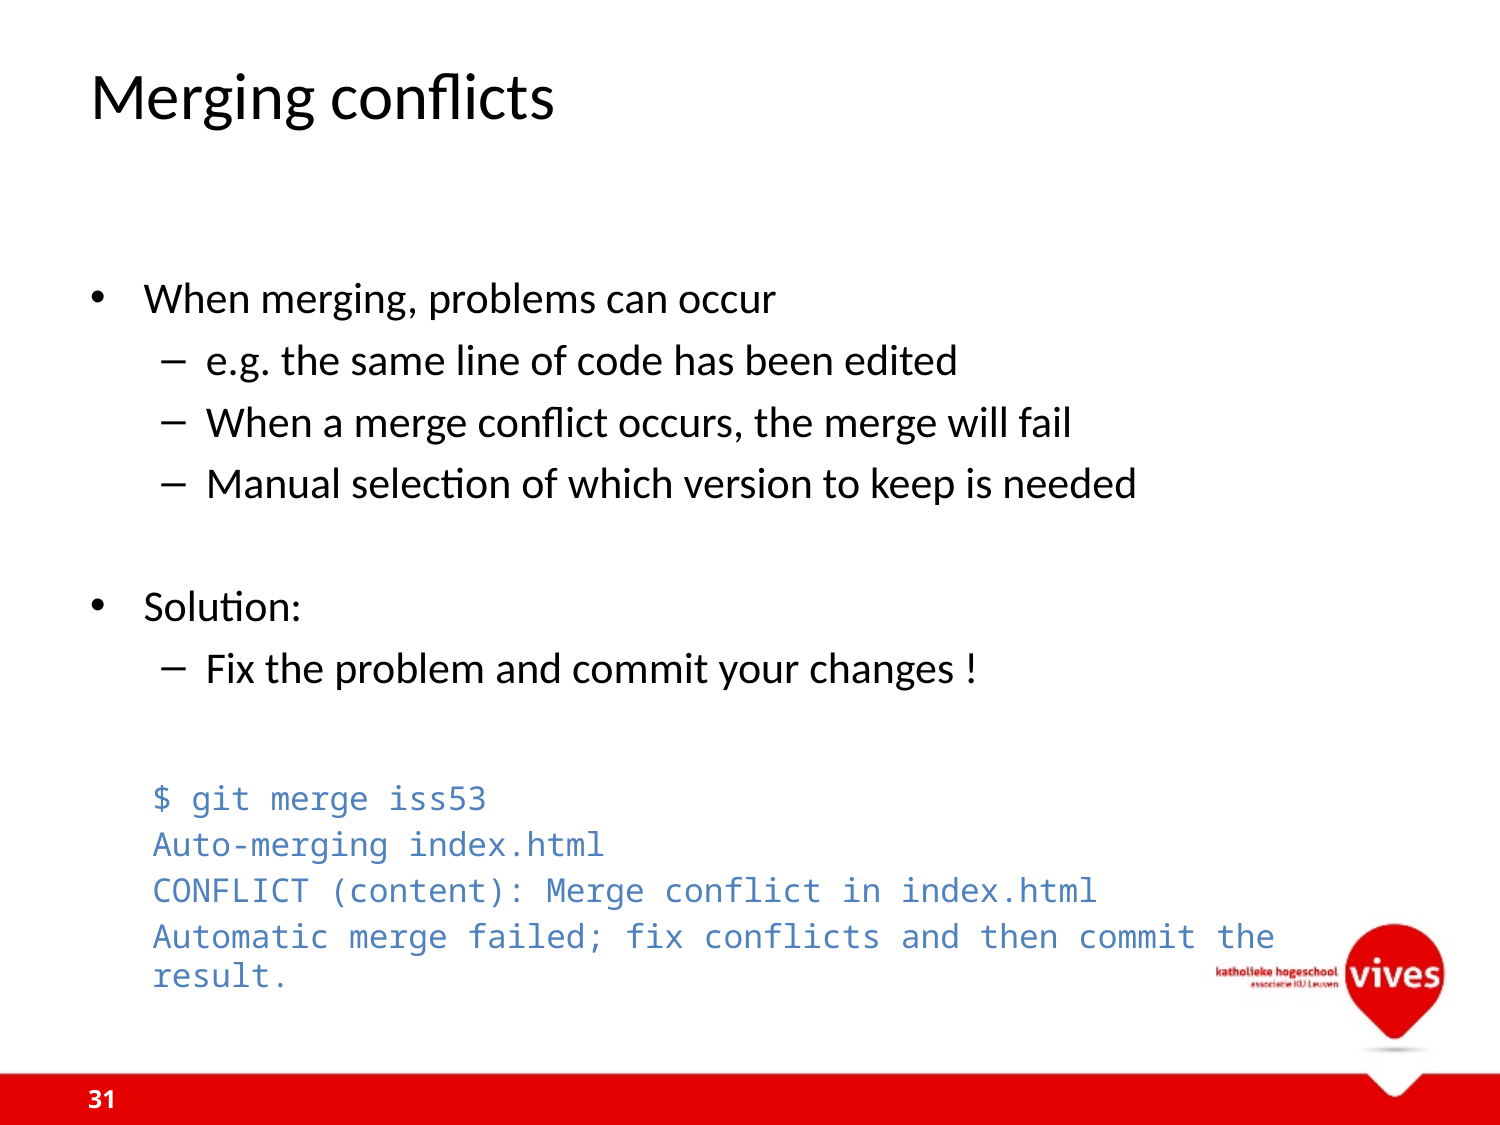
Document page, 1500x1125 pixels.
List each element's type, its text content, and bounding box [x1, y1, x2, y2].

picture [0, 0, 1500, 1125]
slide_number 31 [73, 1070, 153, 1125]
title Merging conflicts [75, 45, 1425, 233]
list When merging, problems can occur e.g. the same line of code has been edited When a merge conflict occurs, the merge will fail Manual selection of which version to keep is needed Solution: Fix the problem and commit your changes ! $ git merge iss53 Auto-merging index.html CONFLICT (content): Merge conflict in index.html Automatic merge failed; fix conflicts and then commit the result. [75, 262, 1425, 1005]
